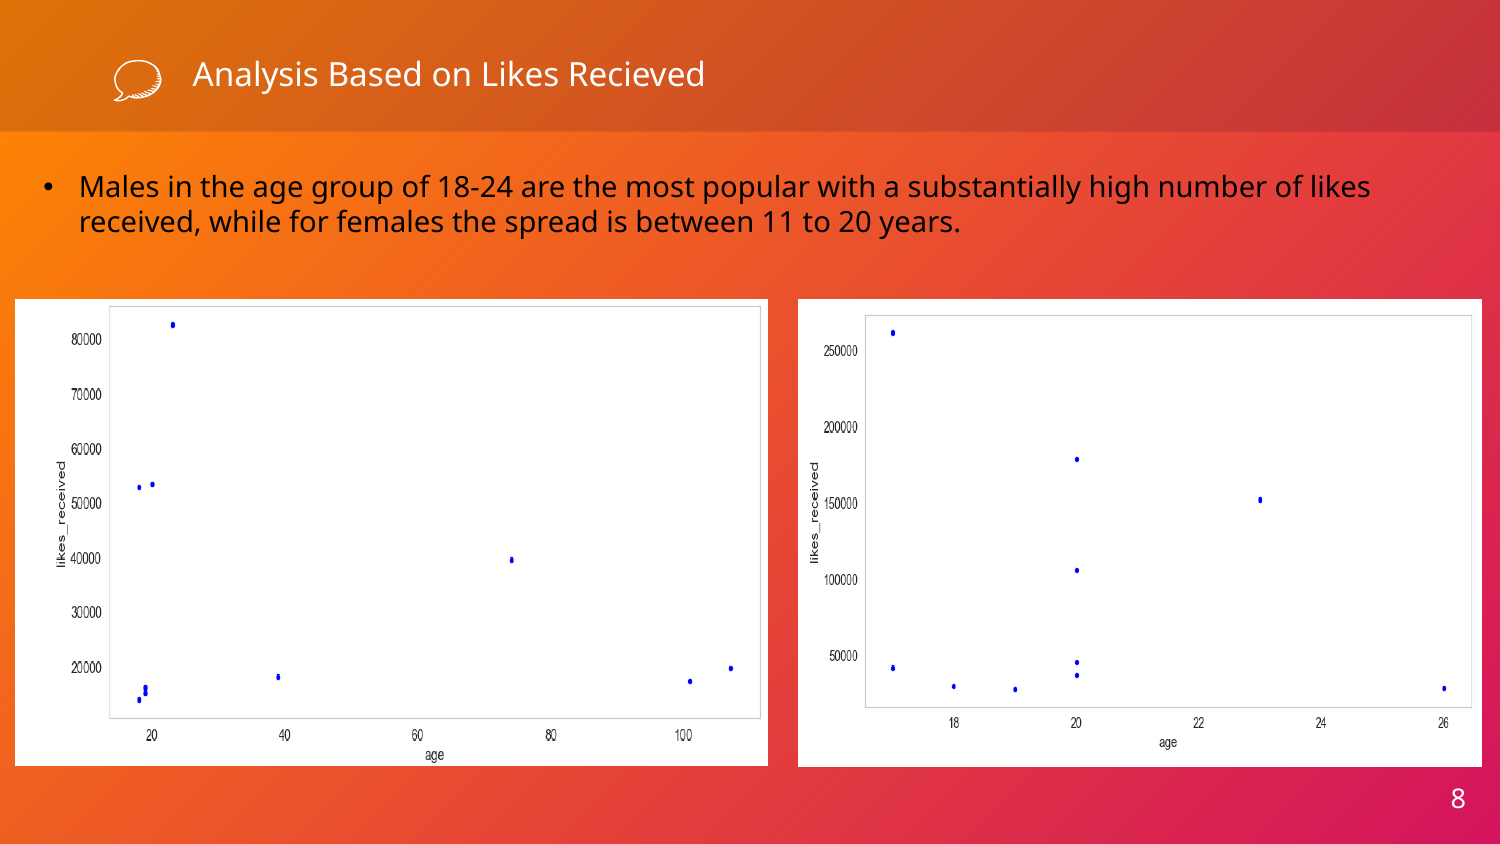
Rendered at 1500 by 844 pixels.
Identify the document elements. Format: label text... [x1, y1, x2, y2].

slide_number 8 [1391, 773, 1482, 832]
picture [798, 299, 1482, 767]
text_box Males in the age group of 18-24 are the most popular with a substantially high number of likes received, while for females the spread is between 11 to 20 years. [28, 160, 1420, 246]
picture [15, 299, 768, 766]
title Analysis Based on Likes Recieved [177, 45, 1420, 109]
